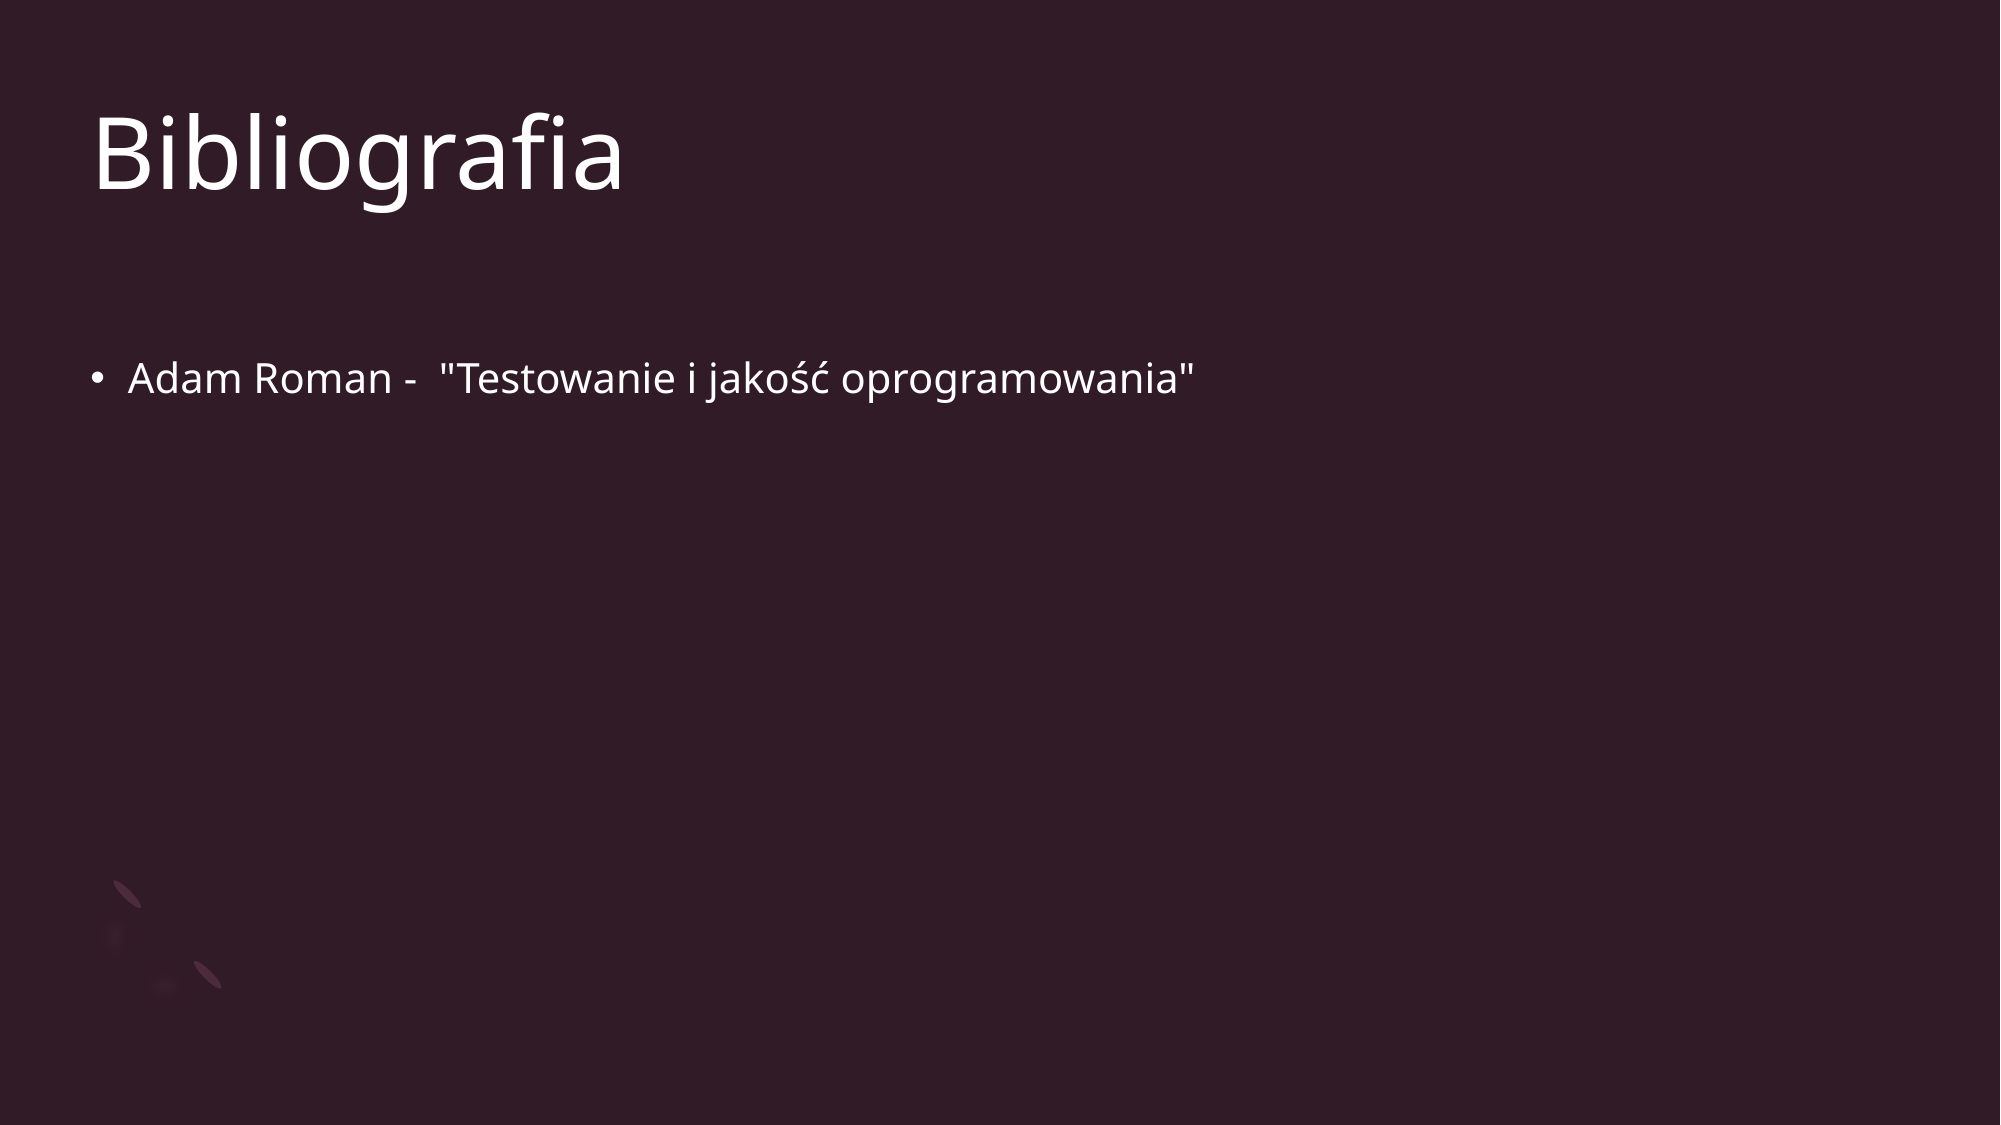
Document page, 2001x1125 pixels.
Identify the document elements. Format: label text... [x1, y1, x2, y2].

list Adam Roman - "Testowanie i jakość oprogramowania" [90, 346, 1910, 1000]
title Bibliografia [90, 90, 1910, 309]
